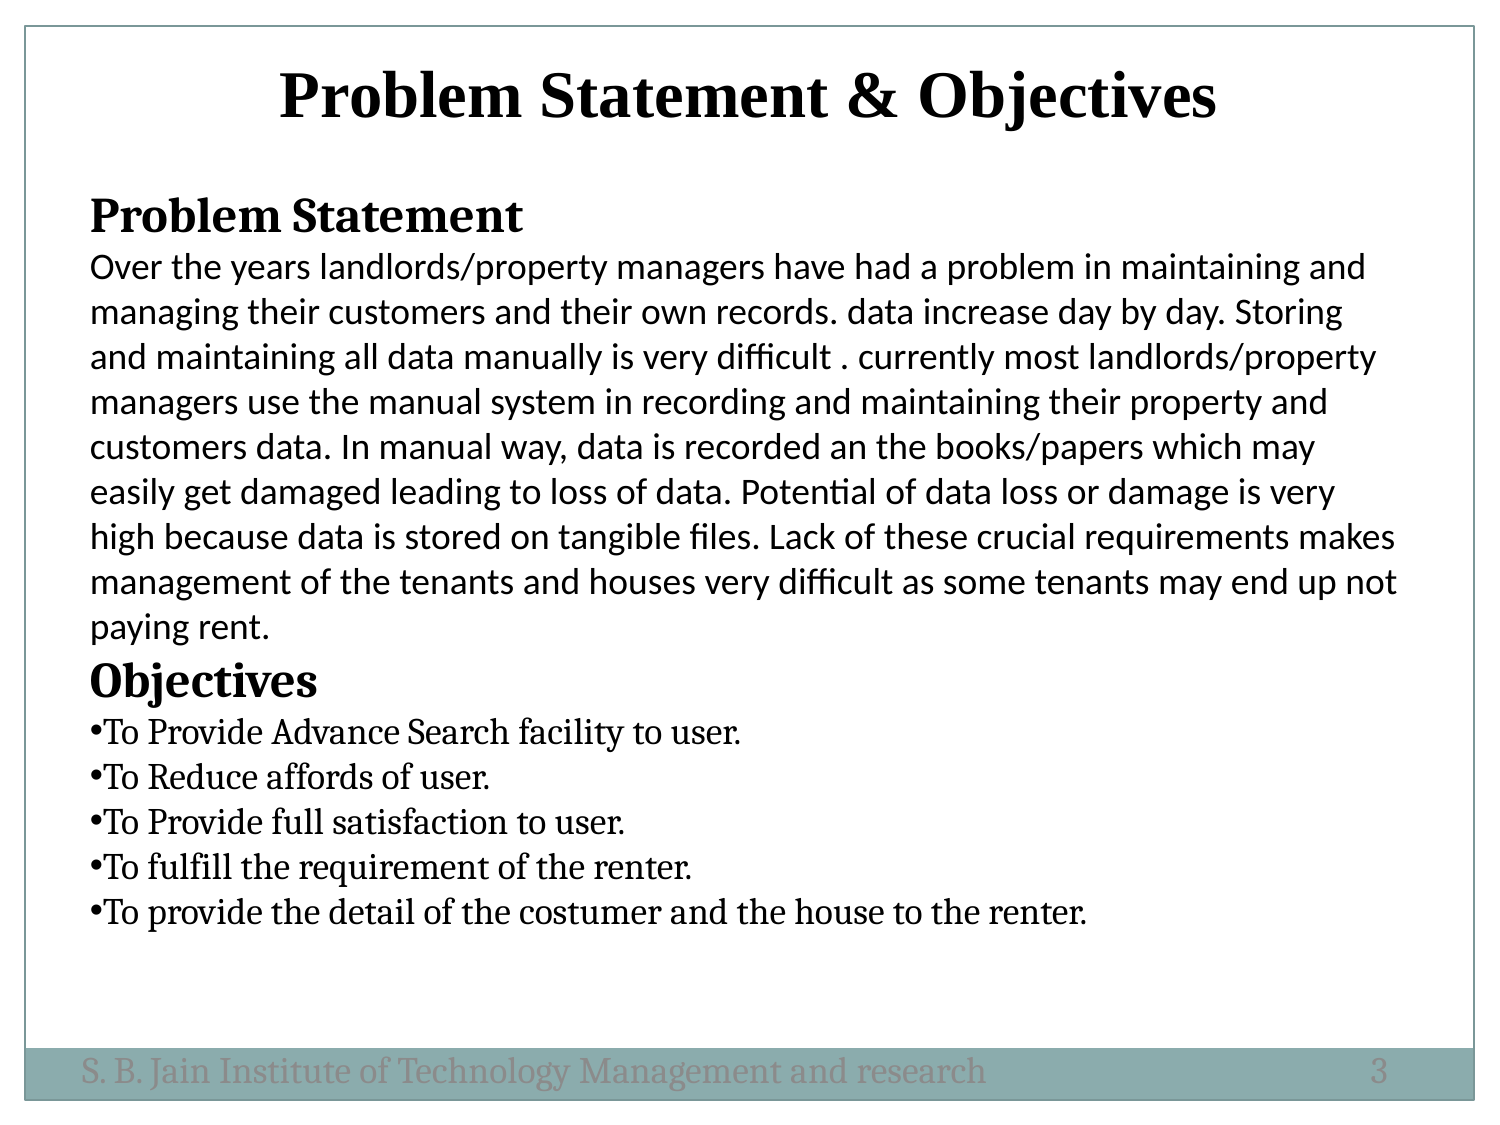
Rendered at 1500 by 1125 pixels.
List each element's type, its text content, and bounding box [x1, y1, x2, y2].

text_box 3 [1355, 1012, 1452, 1125]
text_box S. B. Jain Institute of Technology Management and research [67, 1012, 1163, 1125]
text_box Problem Statement Over the years landlords/property managers have had a problem in maintaining and managing their customers and their own records. data increase day by day. Storing and maintaining all data manually is very difficult . currently most landlords/property managers use the manual system in recording and maintaining their property and customers data. In manual way, data is recorded an the books/papers which may easily get damaged leading to loss of data. Potential of data loss or damage is very high because data is stored on tangible files. Lack of these crucial requirements makes management of the tenants and houses very difficult as some tenants may end up not paying rent. Objectives To Provide Advance Search facility to user. To Reduce affords of user. To Provide full satisfaction to user. To fulfill the requirement of the renter. To provide the detail of the costumer and the house to the renter. [75, 174, 1425, 1005]
text_box Problem Statement & Objectives [75, 45, 1425, 138]
